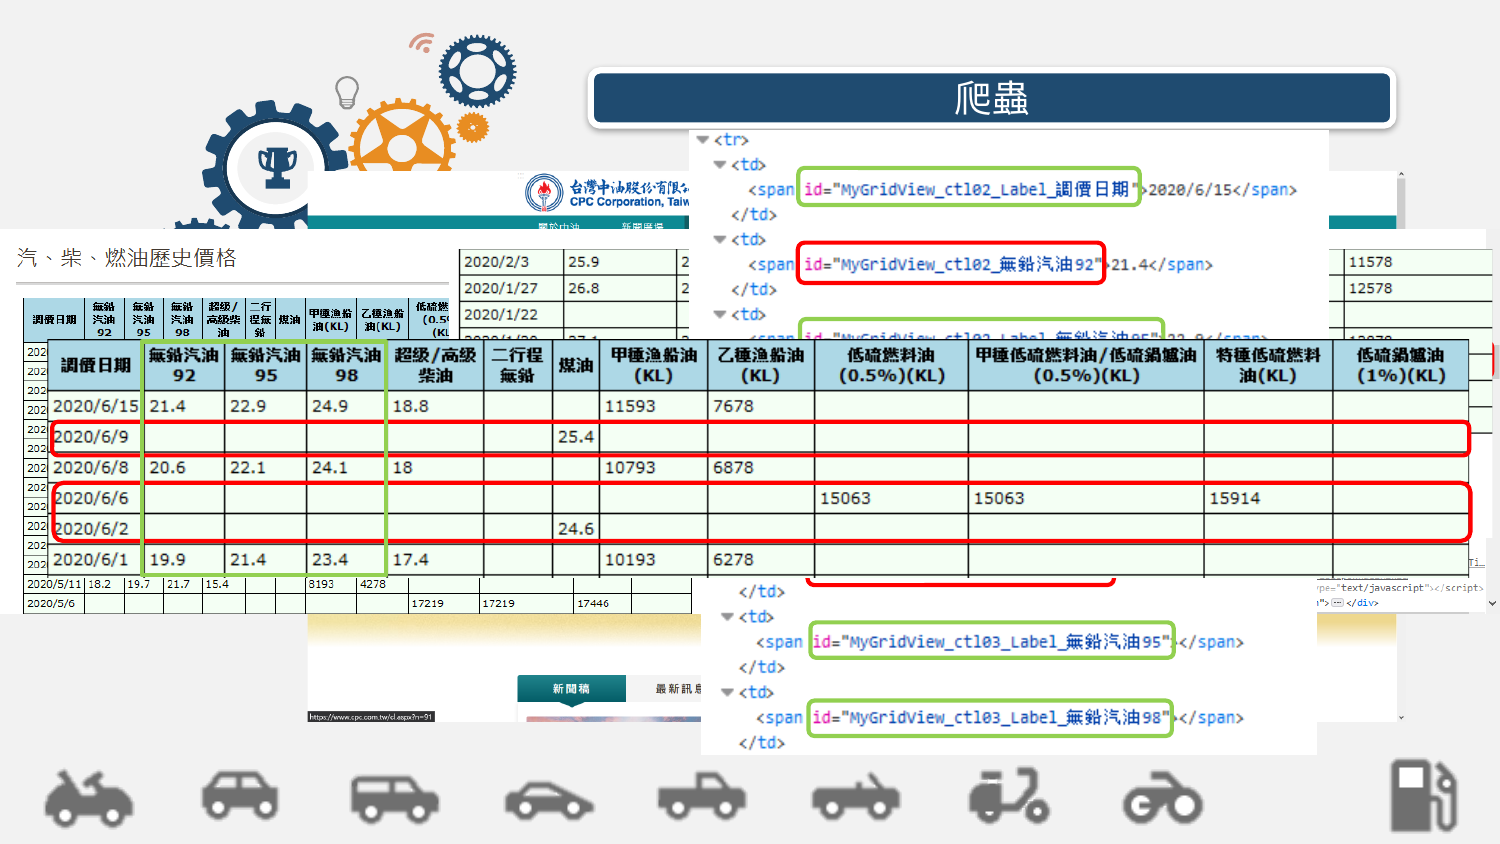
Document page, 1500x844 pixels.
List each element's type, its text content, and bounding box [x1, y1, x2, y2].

picture [1375, 748, 1471, 844]
picture [502, 749, 598, 844]
picture [0, 130, 1500, 844]
picture [348, 752, 444, 844]
picture [41, 748, 137, 844]
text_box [29, 31, 517, 228]
picture [194, 748, 290, 844]
text_box 爬蟲 [587, 67, 1397, 129]
